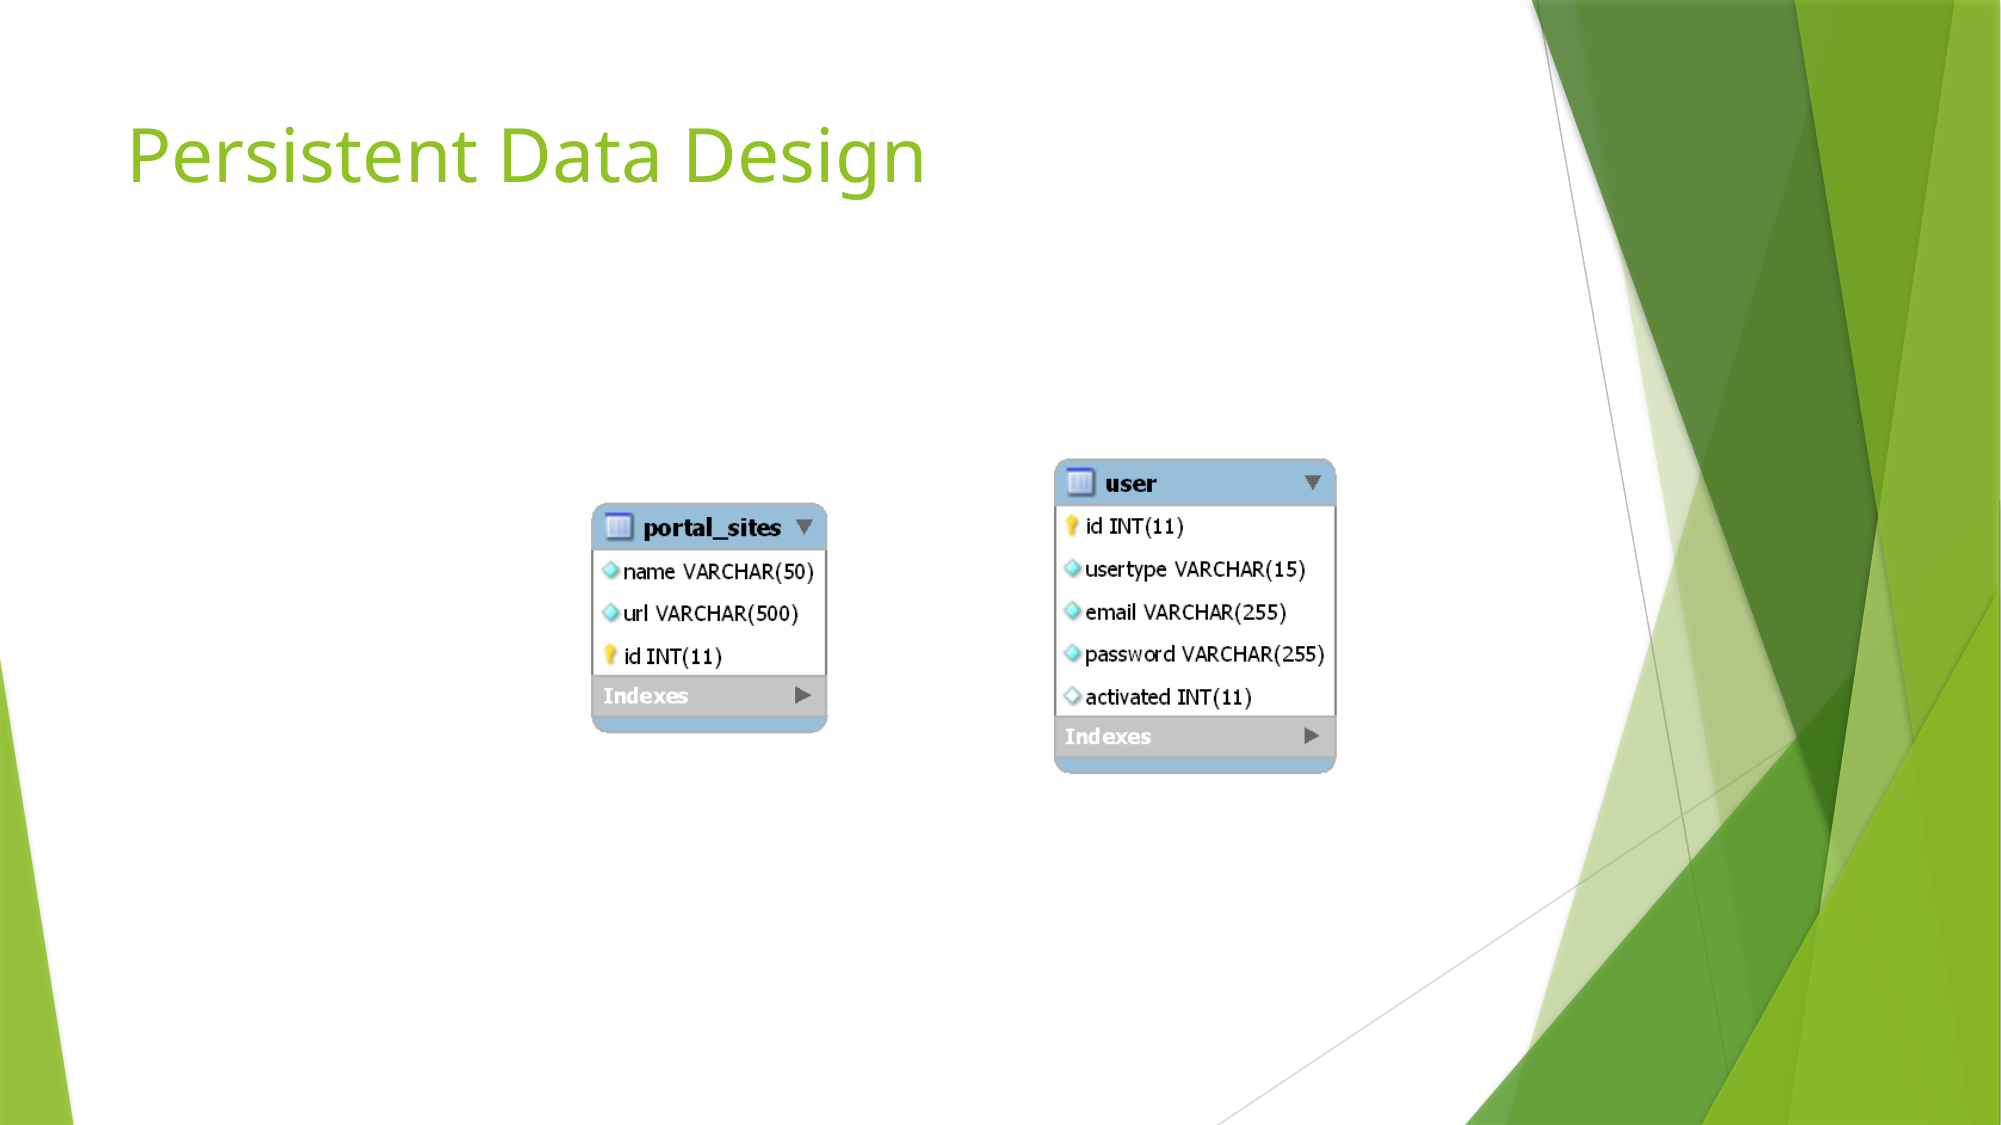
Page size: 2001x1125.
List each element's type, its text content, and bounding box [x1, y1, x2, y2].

title Persistent Data Design [111, 99, 1522, 317]
picture [478, 345, 1455, 859]
